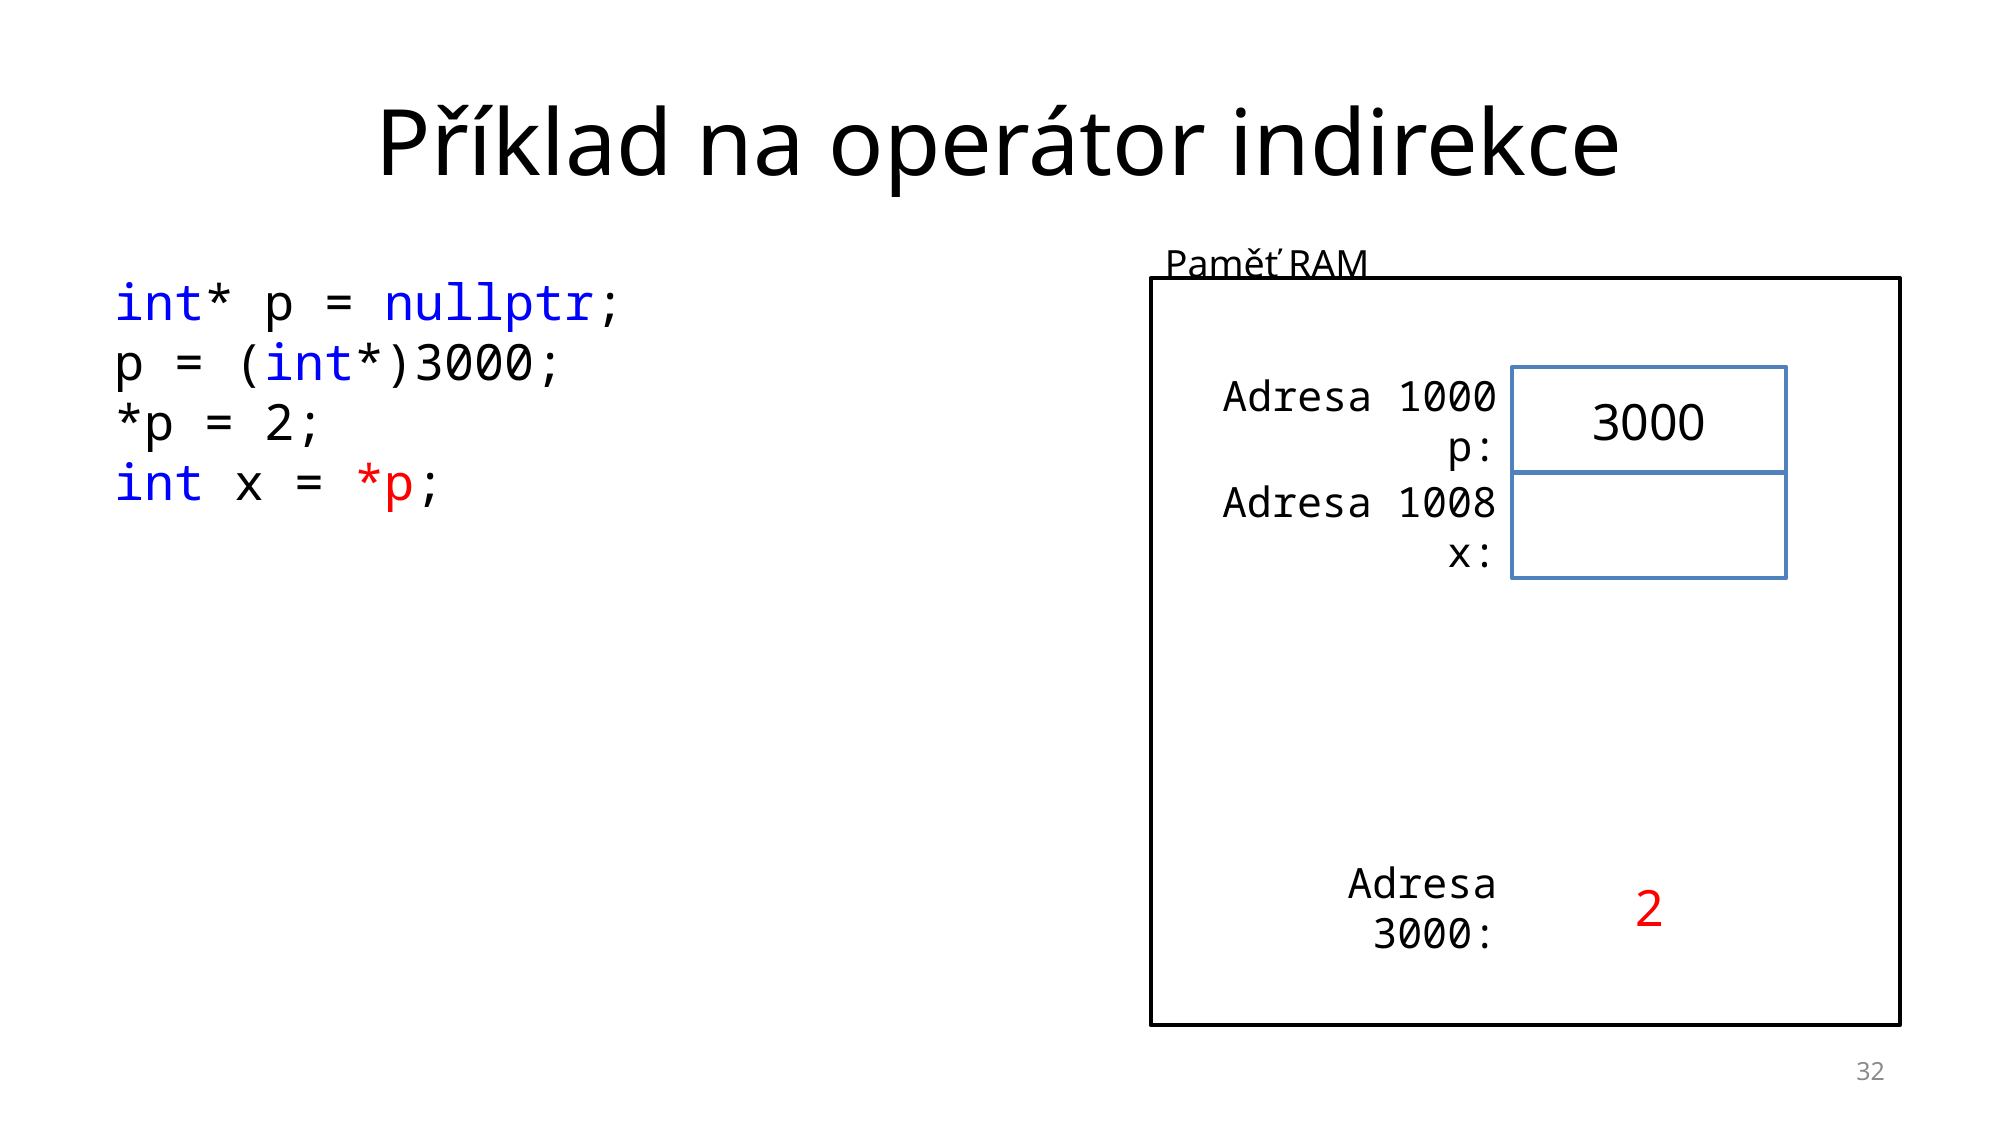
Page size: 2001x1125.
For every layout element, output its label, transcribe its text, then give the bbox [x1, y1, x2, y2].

text_box Adresa 1008 x: [1199, 468, 1512, 583]
text_box [1512, 470, 1788, 580]
text_box Paměť RAM [1150, 232, 1429, 293]
text_box 2 [1512, 852, 1788, 962]
text_box Adresa 3000: [1199, 849, 1512, 964]
text_box [1149, 276, 1902, 1027]
title Příklad na operátor indirekce [99, 45, 1900, 233]
text_box int* p = nullptr; p = (int*)3000; *p = 2; int x = *p; [99, 262, 1037, 518]
text_box Adresa 1000 p: [1199, 362, 1512, 468]
text_box 3000 [1512, 365, 1788, 470]
slide_number 32 [1433, 1042, 1900, 1103]
